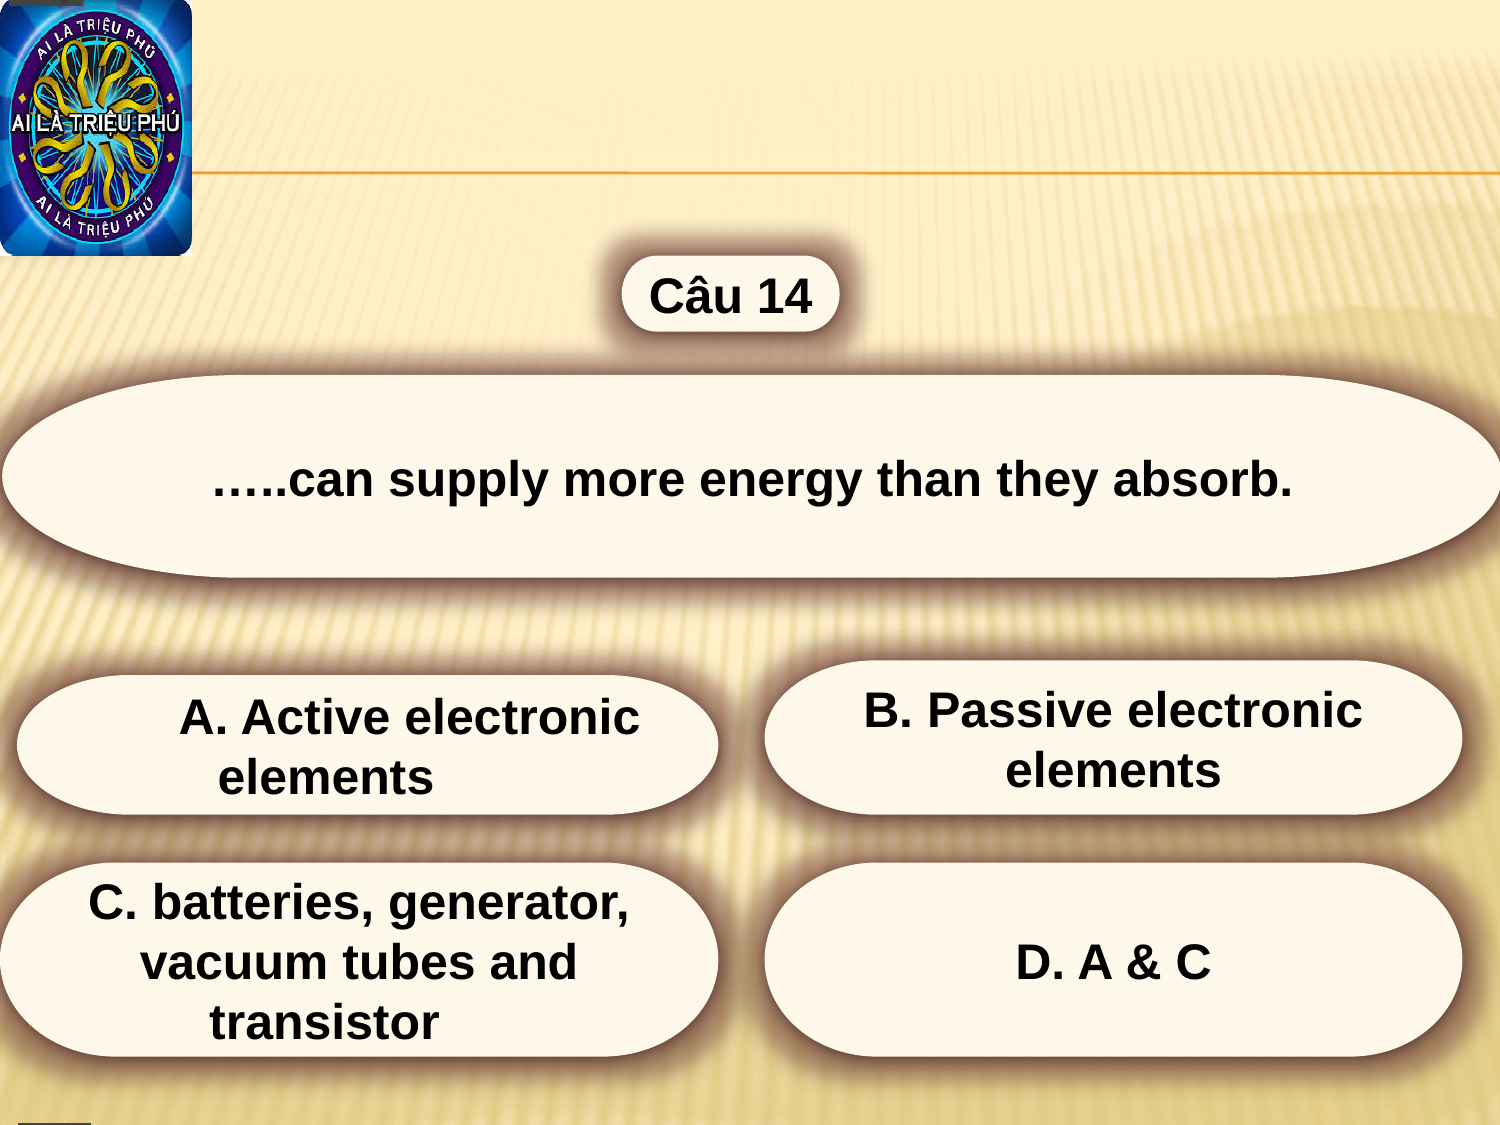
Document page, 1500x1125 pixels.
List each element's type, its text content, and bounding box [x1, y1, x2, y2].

text_box …..can supply more energy than they absorb. [0, 372, 1500, 580]
text_box C. batteries, generator, vacuum tubes and transistor [0, 860, 721, 1059]
picture [16, 1121, 93, 1125]
text_box Câu 14 [619, 253, 842, 334]
text_box D. A & C [762, 860, 1465, 1059]
text_box B. Passive electronic elements [762, 658, 1465, 817]
picture [0, 0, 193, 256]
text_box A. Active electronic elements [14, 672, 721, 817]
